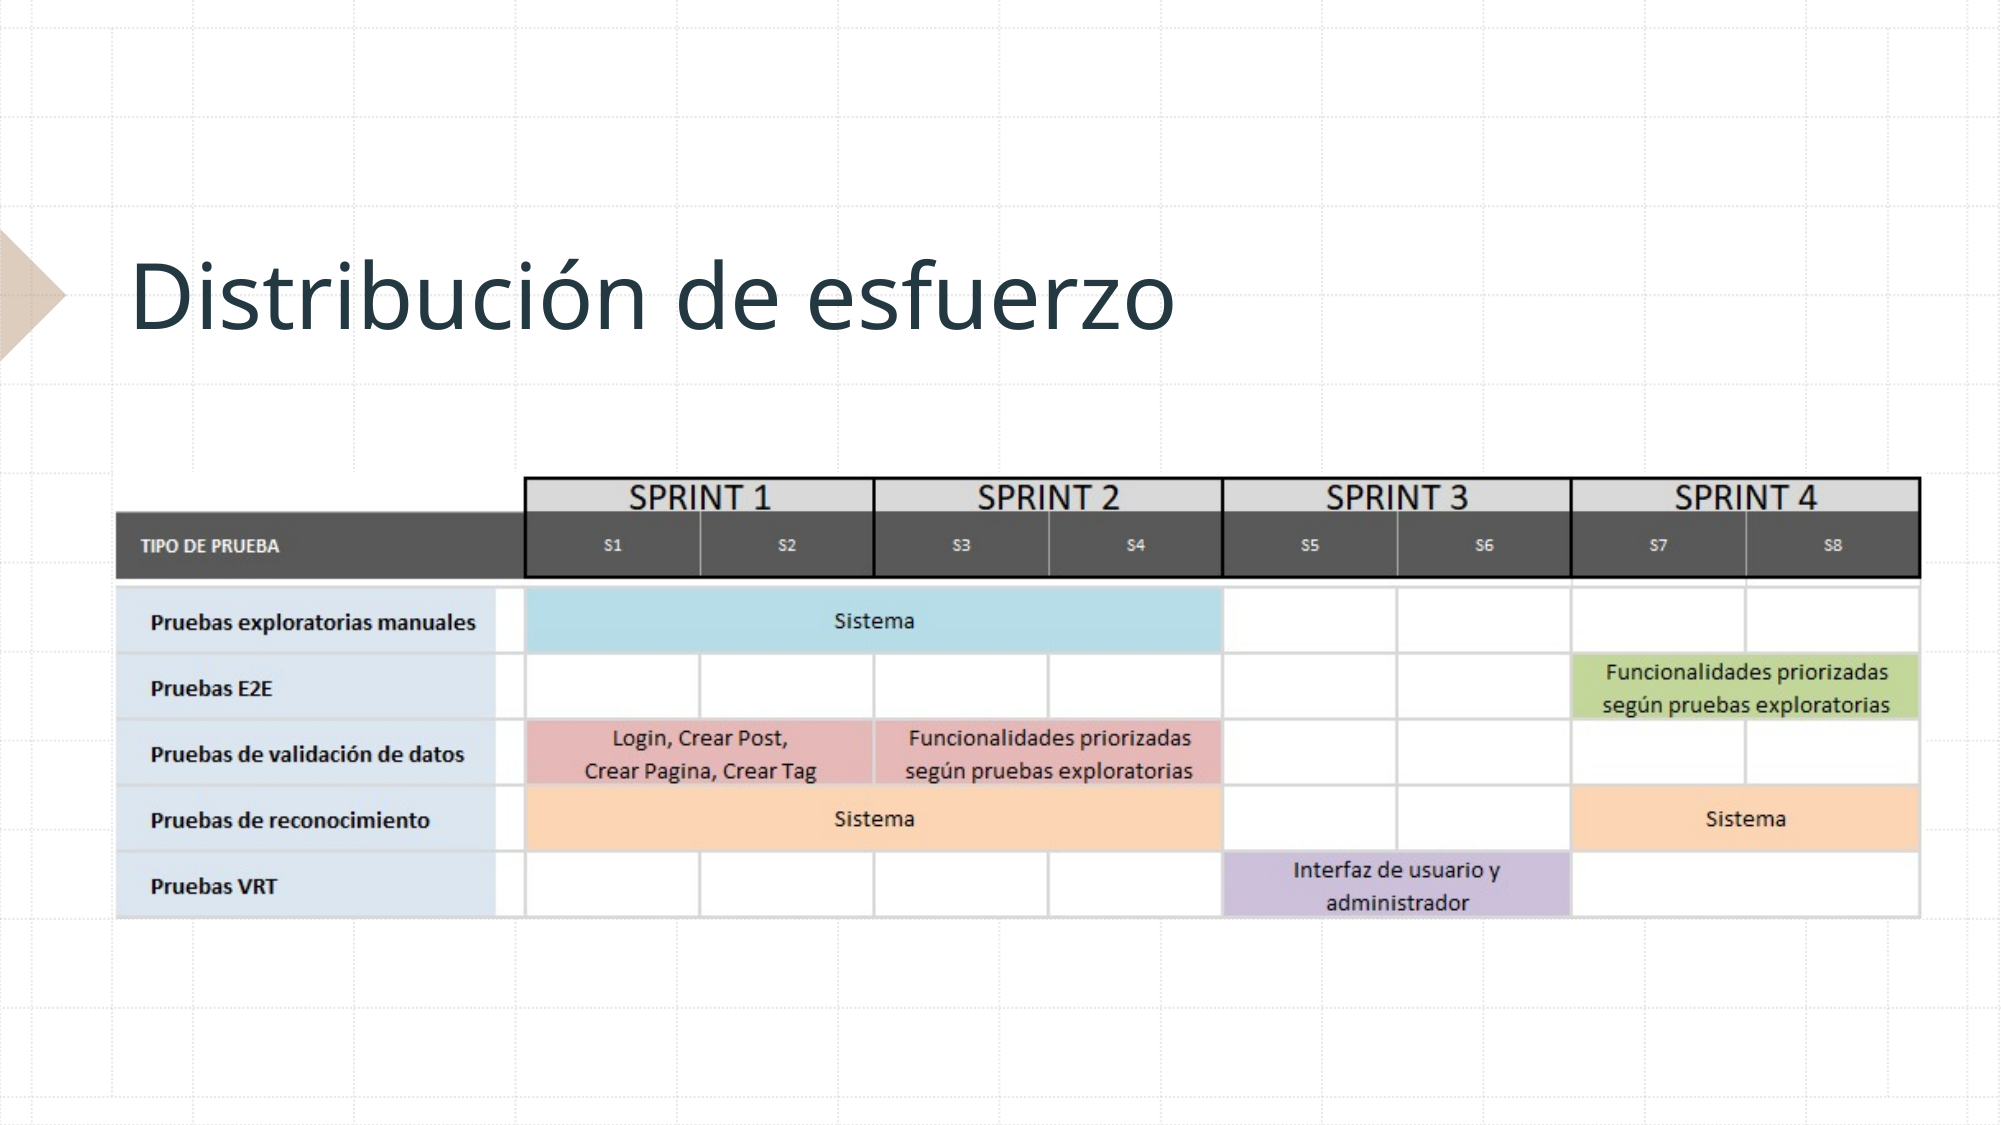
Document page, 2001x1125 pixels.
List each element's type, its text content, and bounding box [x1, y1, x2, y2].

picture [113, 472, 1925, 919]
title Distribución de esfuerzo [113, 119, 1808, 356]
